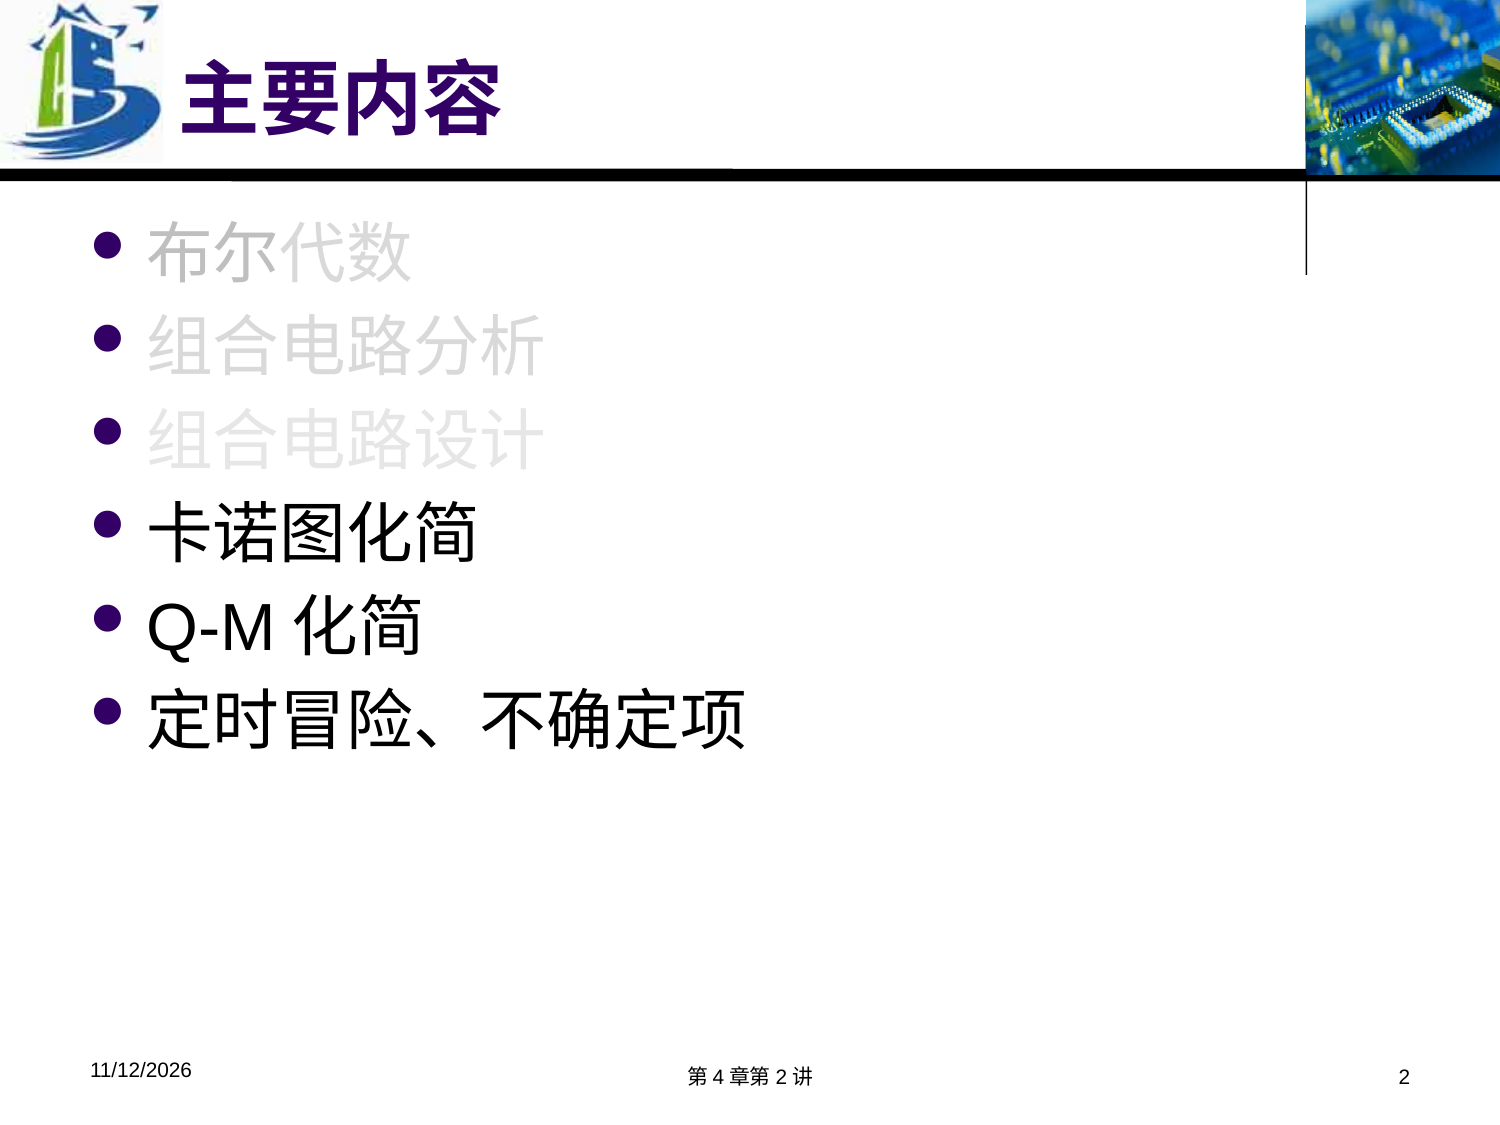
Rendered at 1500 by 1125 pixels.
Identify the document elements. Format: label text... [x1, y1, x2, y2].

list 布尔代数 组合电路分析 组合电路设计 卡诺图化简 Q-M化简 定时冒险、不确定项 [74, 203, 1500, 1040]
picture [0, 0, 163, 163]
slide_number 2 [1074, 1055, 1426, 1101]
picture [1306, 0, 1500, 175]
footer 第4章第2讲 [512, 1055, 988, 1101]
title 主要内容 [163, 30, 1298, 153]
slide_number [74, 1048, 426, 1101]
